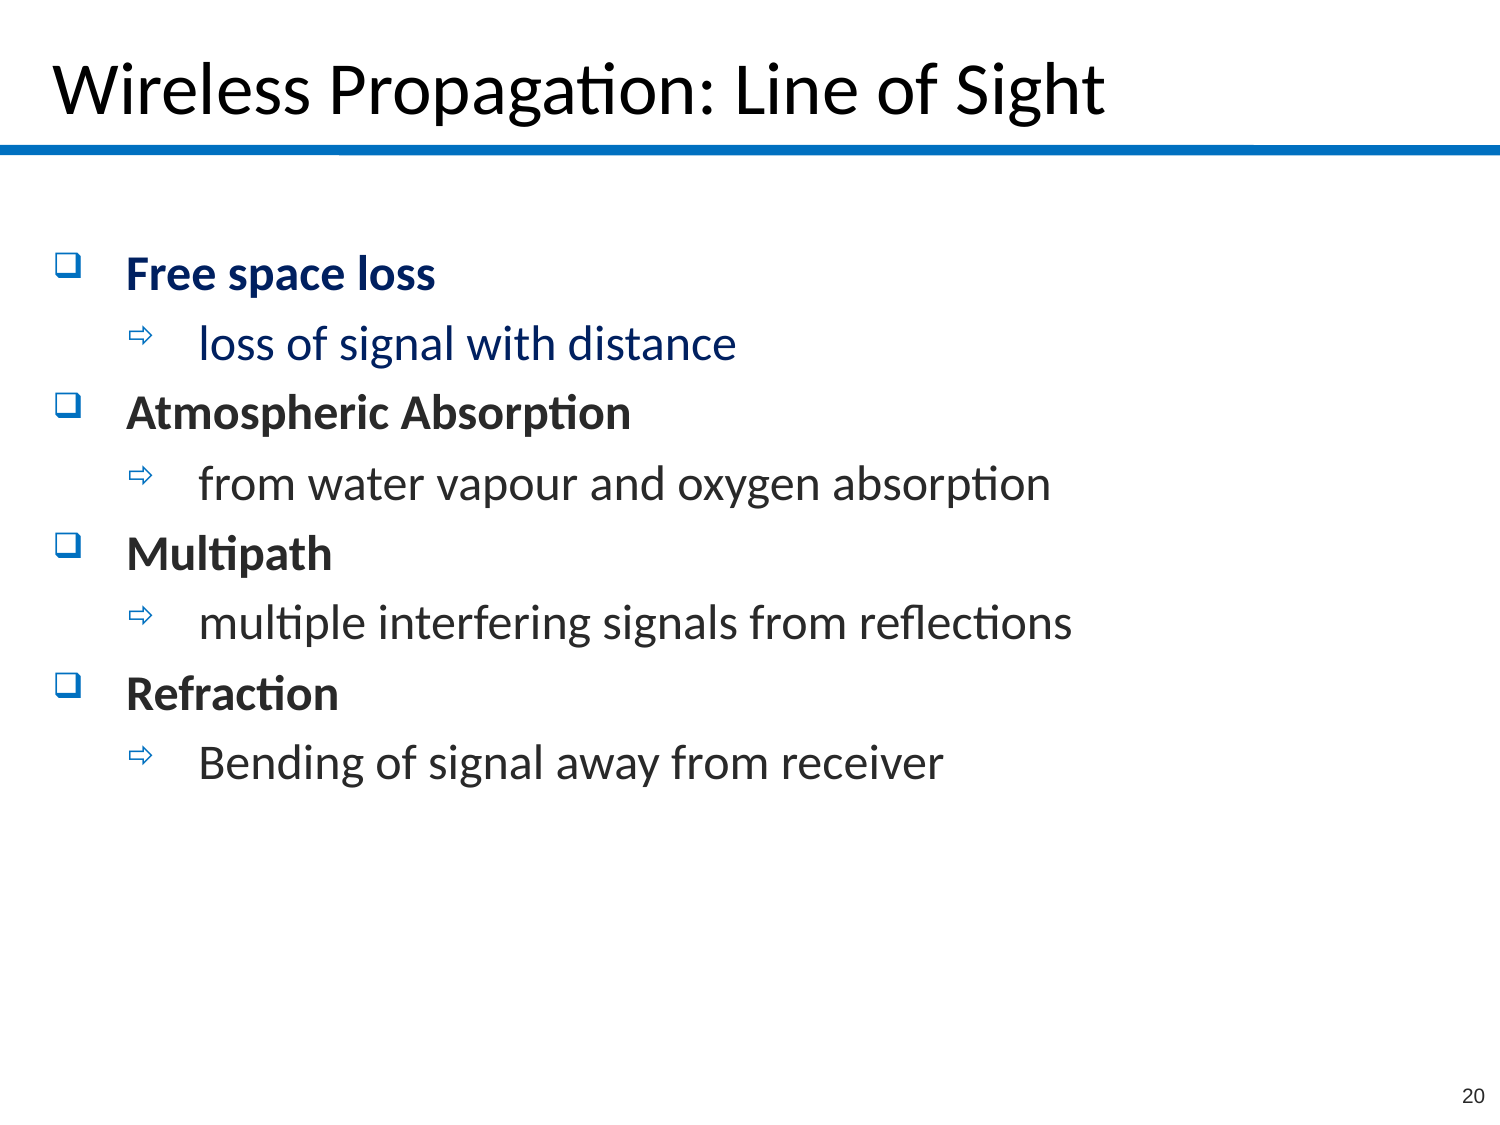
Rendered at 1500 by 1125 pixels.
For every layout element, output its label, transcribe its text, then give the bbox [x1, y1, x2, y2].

slide_number 20 [1187, 1074, 1500, 1125]
list Free space loss loss of signal with distance Atmospheric Absorption from water vapour and oxygen absorption Multipath multiple interfering signals from reflections Refraction Bending of signal away from receiver [37, 162, 1463, 1001]
title Wireless Propagation: Line of Sight [37, 15, 1463, 138]
